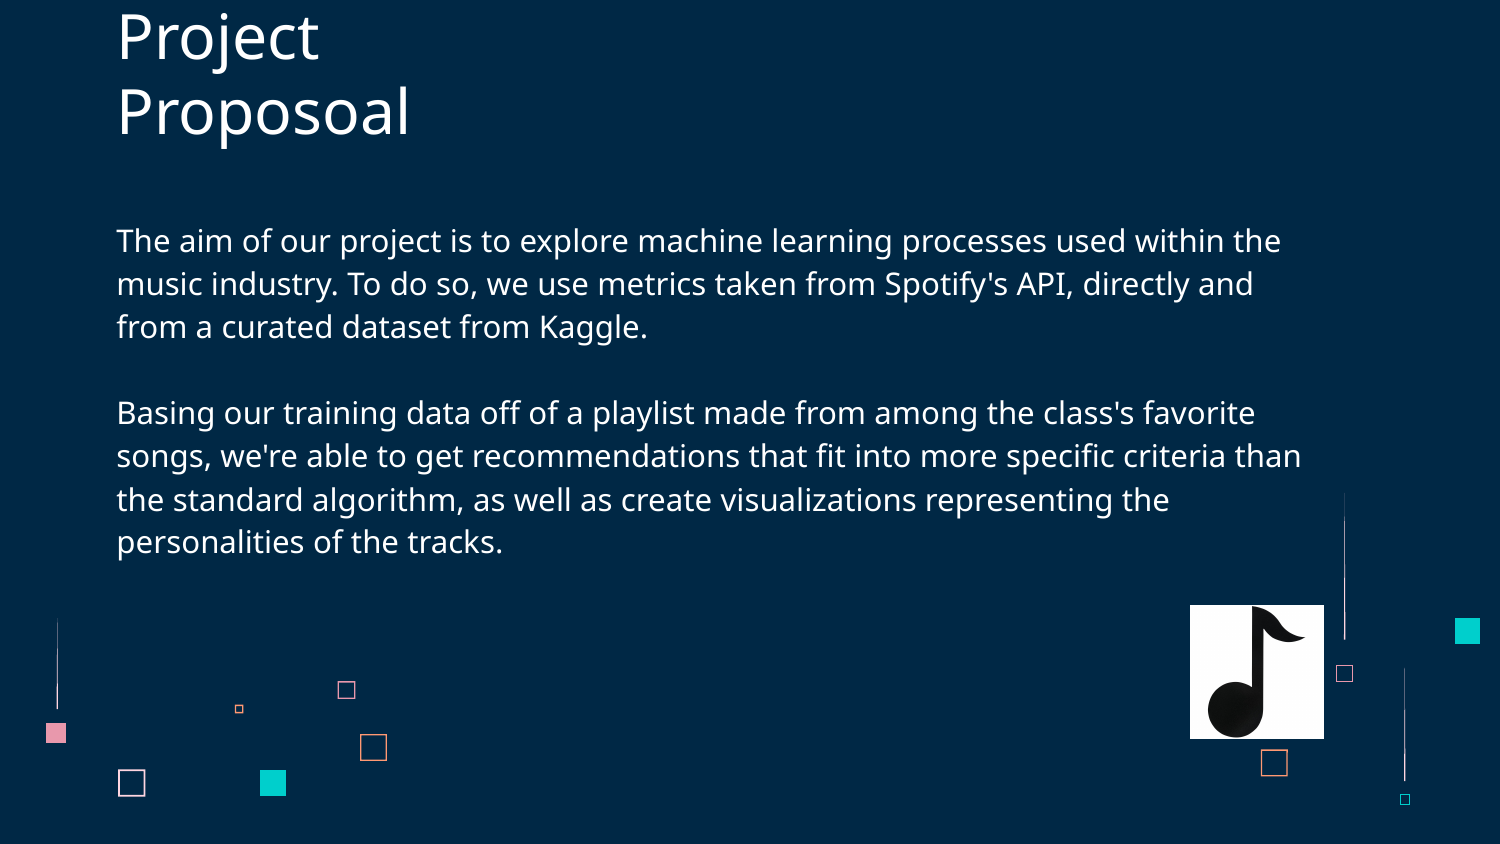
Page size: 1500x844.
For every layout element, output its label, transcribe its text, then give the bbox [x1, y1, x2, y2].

picture [1190, 605, 1324, 739]
title Project Proposoal [101, 67, 571, 163]
list The aim of our project is to explore machine learning processes used within the music industry. To do so, we use metrics taken from Spotify's API, directly and from a curated dataset from Kaggle. Basing our training data off of a playlist made from among the class's favorite songs, we're able to get recommendations that fit into more specific criteria than the standard algorithm, as well as create visualizations representing the personalities of the tracks. [101, 200, 1344, 646]
